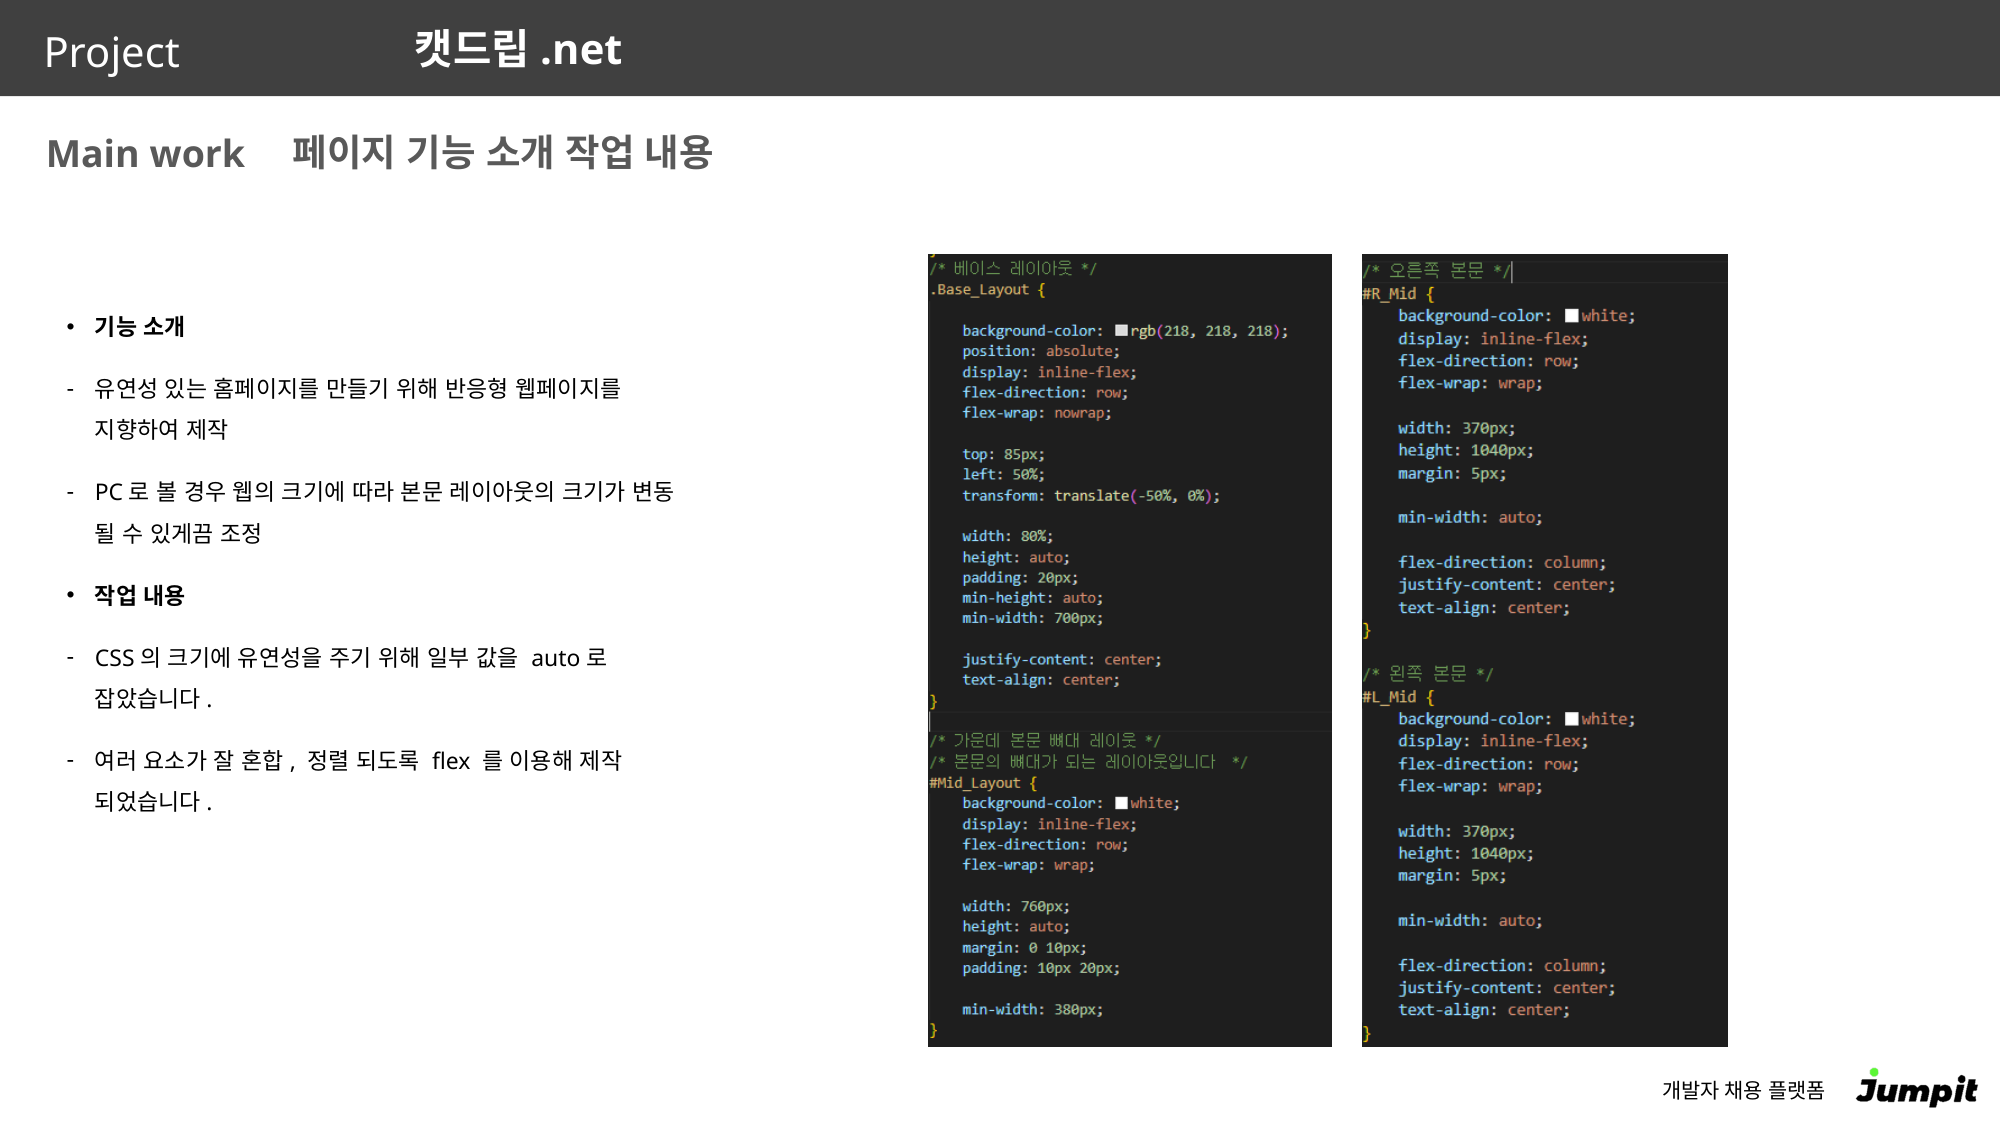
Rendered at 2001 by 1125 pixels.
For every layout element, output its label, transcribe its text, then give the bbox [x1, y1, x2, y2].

list 캣드립.net [399, 20, 1707, 82]
picture [1362, 254, 1728, 1047]
picture [928, 254, 1332, 1047]
list 페이지 기능 소개 작업 내용 [277, 126, 1856, 183]
list 기능 소개 유연성 있는 홈페이지를 만들기 위해 반응형 웹페이지를 지향하여 제작 PC로 볼 경우 웹의 크기에 따라 본문 레이아웃의 크기가 변동 될 수 있게끔 조정 작업 내용 CSS의 크기에 유연성을 주기 위해 일부 값을 auto로 잡았습니다. 여러 요소가 잘 혼합, 정렬 되도록 flex 를 이용해 제작 되었습니다. [51, 291, 709, 1048]
picture [1849, 1063, 1982, 1113]
